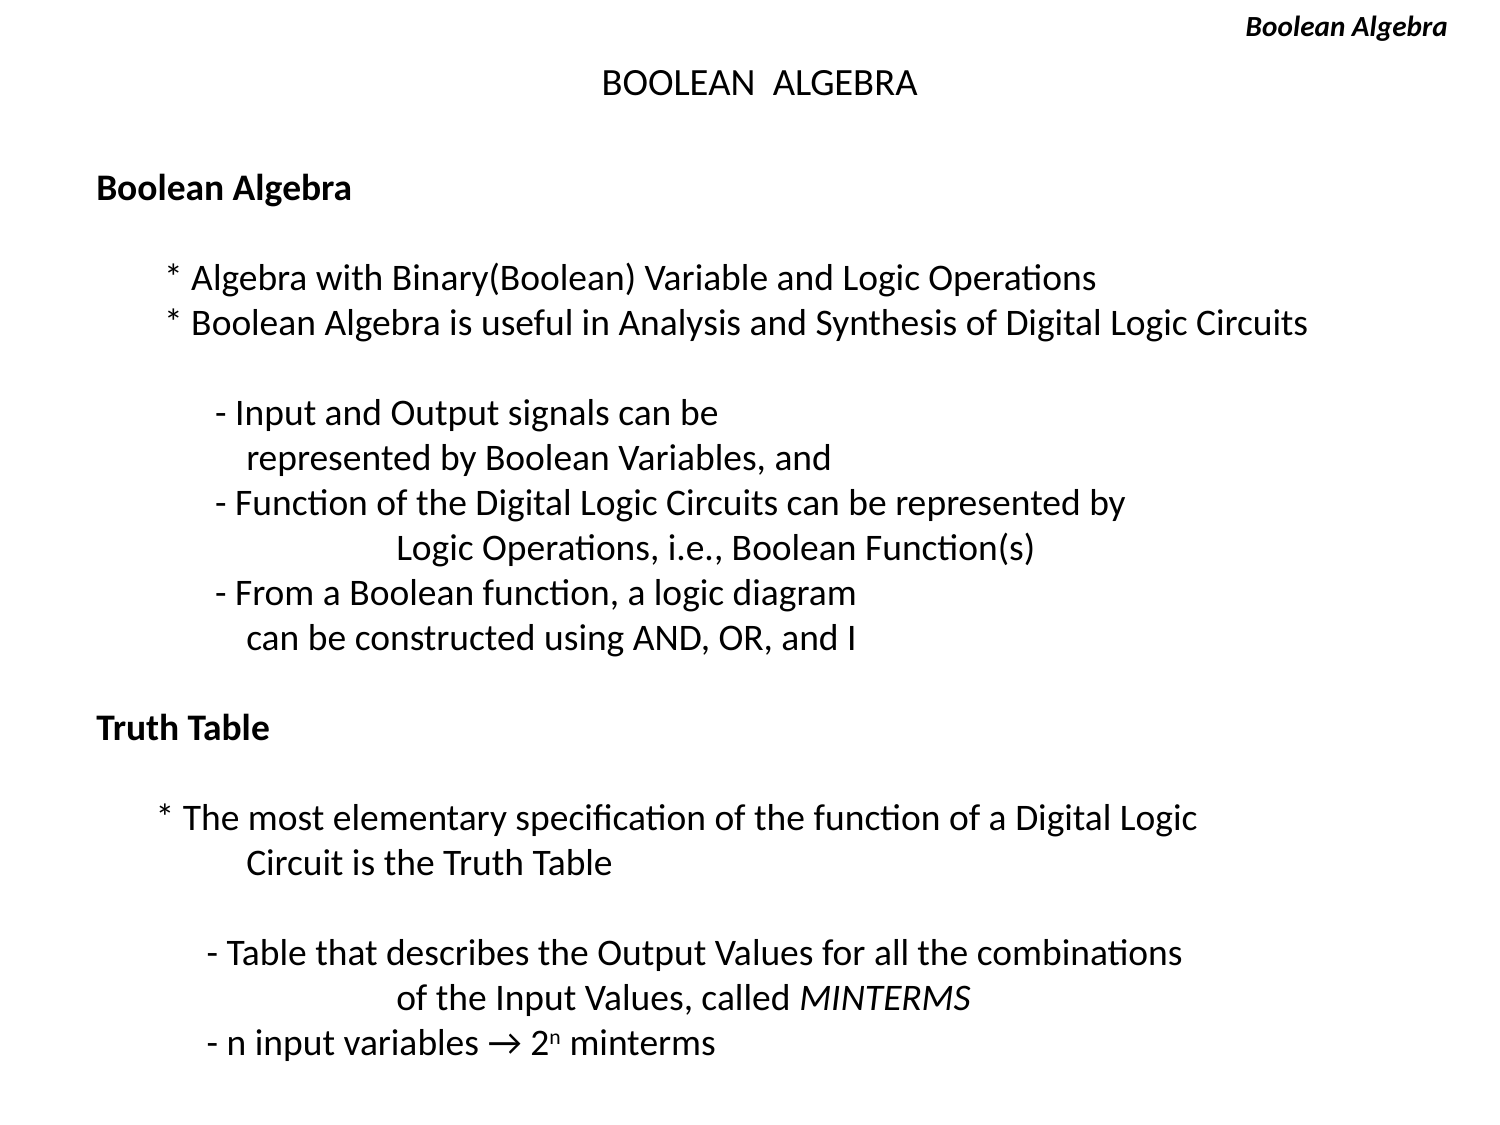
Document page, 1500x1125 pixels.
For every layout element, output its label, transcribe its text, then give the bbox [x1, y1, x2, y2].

title BOOLEAN ALGEBRA [60, 48, 1459, 112]
text_box Boolean Algebra [1230, 0, 1463, 50]
text_box Boolean Algebra * Algebra with Binary(Boolean) Variable and Logic Operations * Boolean Algebra is useful in Analysis and Synthesis of Digital Logic Circuits - Input and Output signals can be represented by Boolean Variables, and - Function of the Digital Logic Circuits can be represented by Logic Operations, i.e., Boolean Function(s) - From a Boolean function, a logic diagram can be constructed using AND, OR, and I Truth Table * The most elementary specification of the function of a Digital Logic Circuit is the Truth Table - Table that describes the Output Values for all the combinations of the Input Values, called MINTERMS - n input variables → 2n minterms [81, 155, 1325, 1071]
